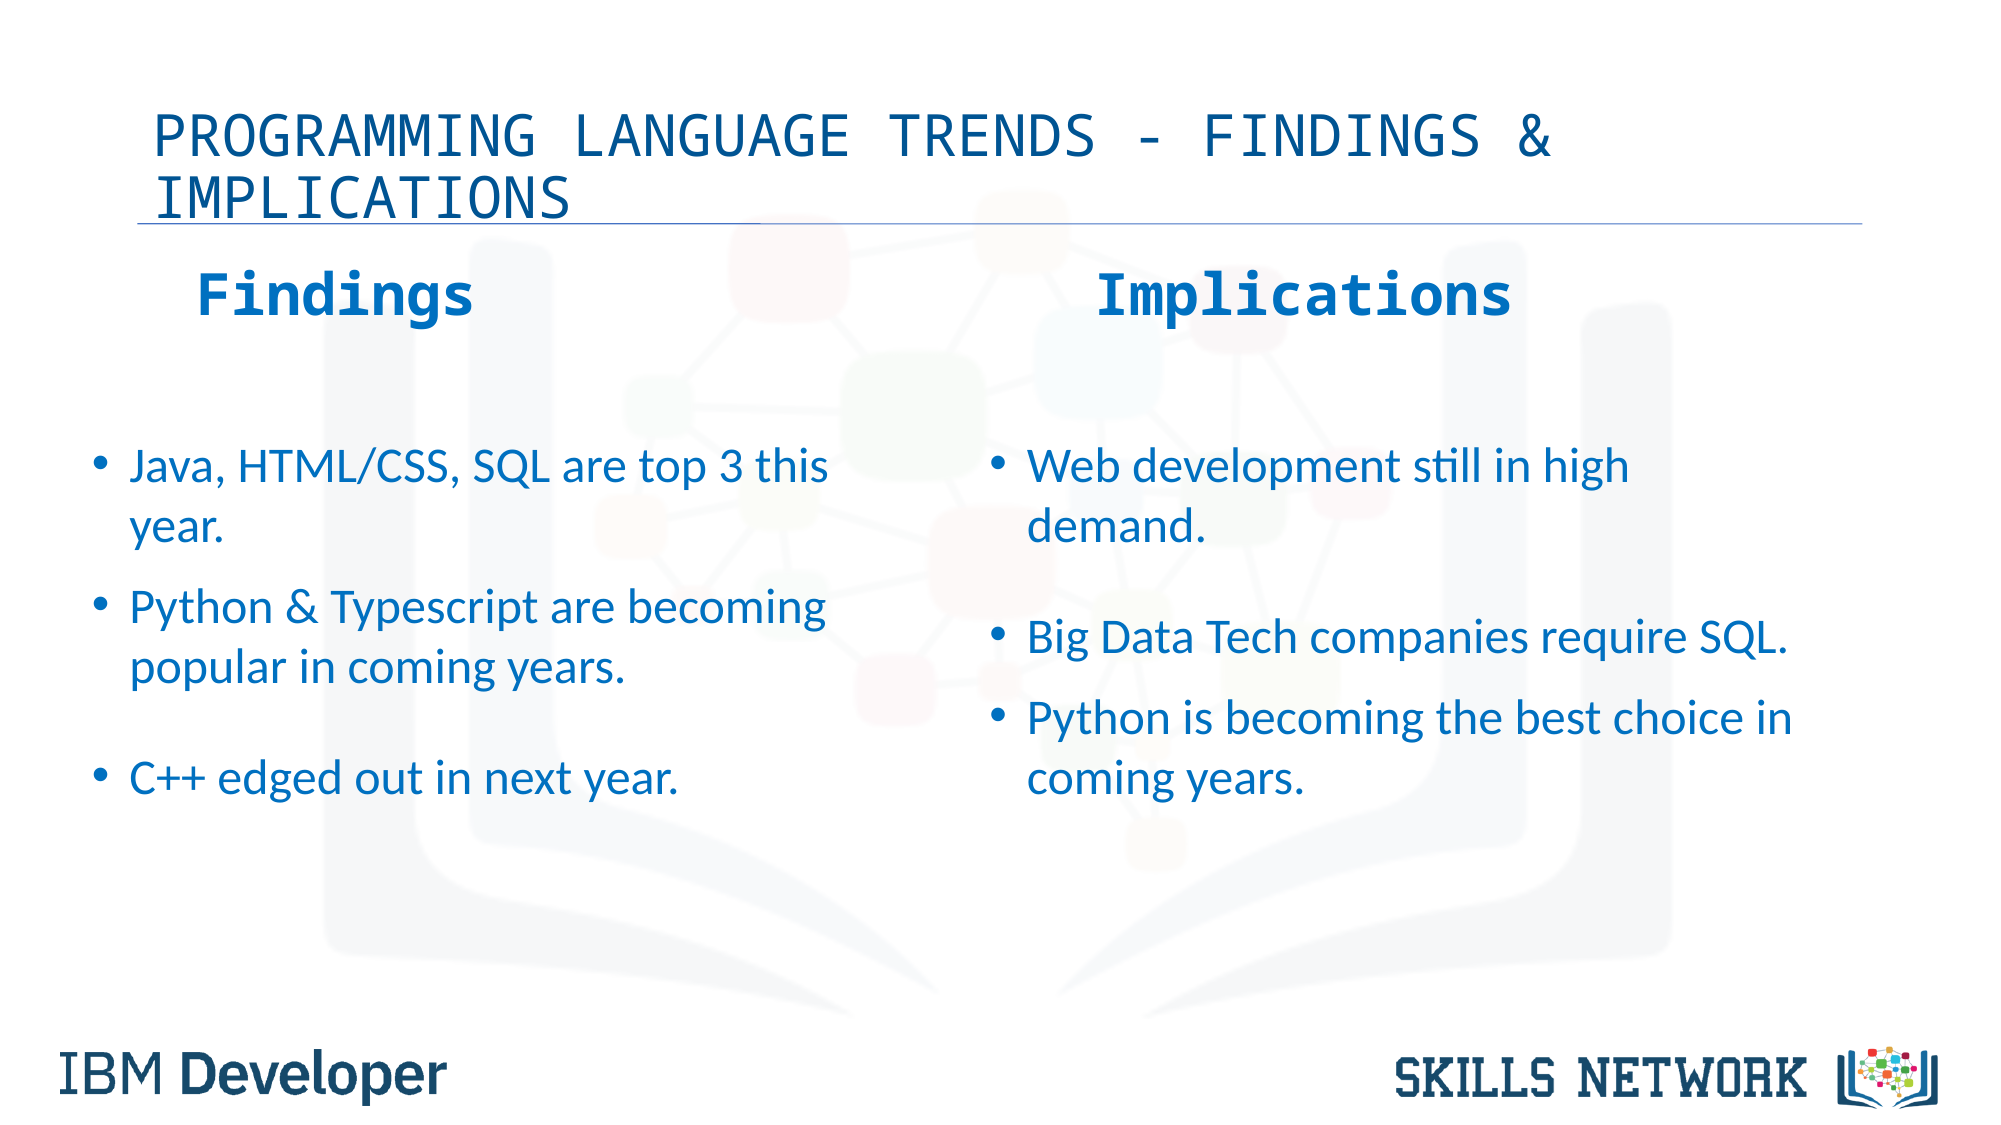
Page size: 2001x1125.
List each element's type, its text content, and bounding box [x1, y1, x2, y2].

picture [55, 1045, 459, 1108]
picture [1390, 1045, 1945, 1111]
title PROGRAMMING LANGUAGE TRENDS - FINDINGS & IMPLICATIONS [137, 59, 1863, 278]
list Implications Web development still in high demand. Big Data Tech companies require SQL. Python is becoming the best choice in coming years. [974, 257, 1825, 972]
list Findings Java, HTML/CSS, SQL are top 3 this year. Python & Typescript are becoming popular in coming years. C++ edged out in next year. [76, 257, 927, 972]
